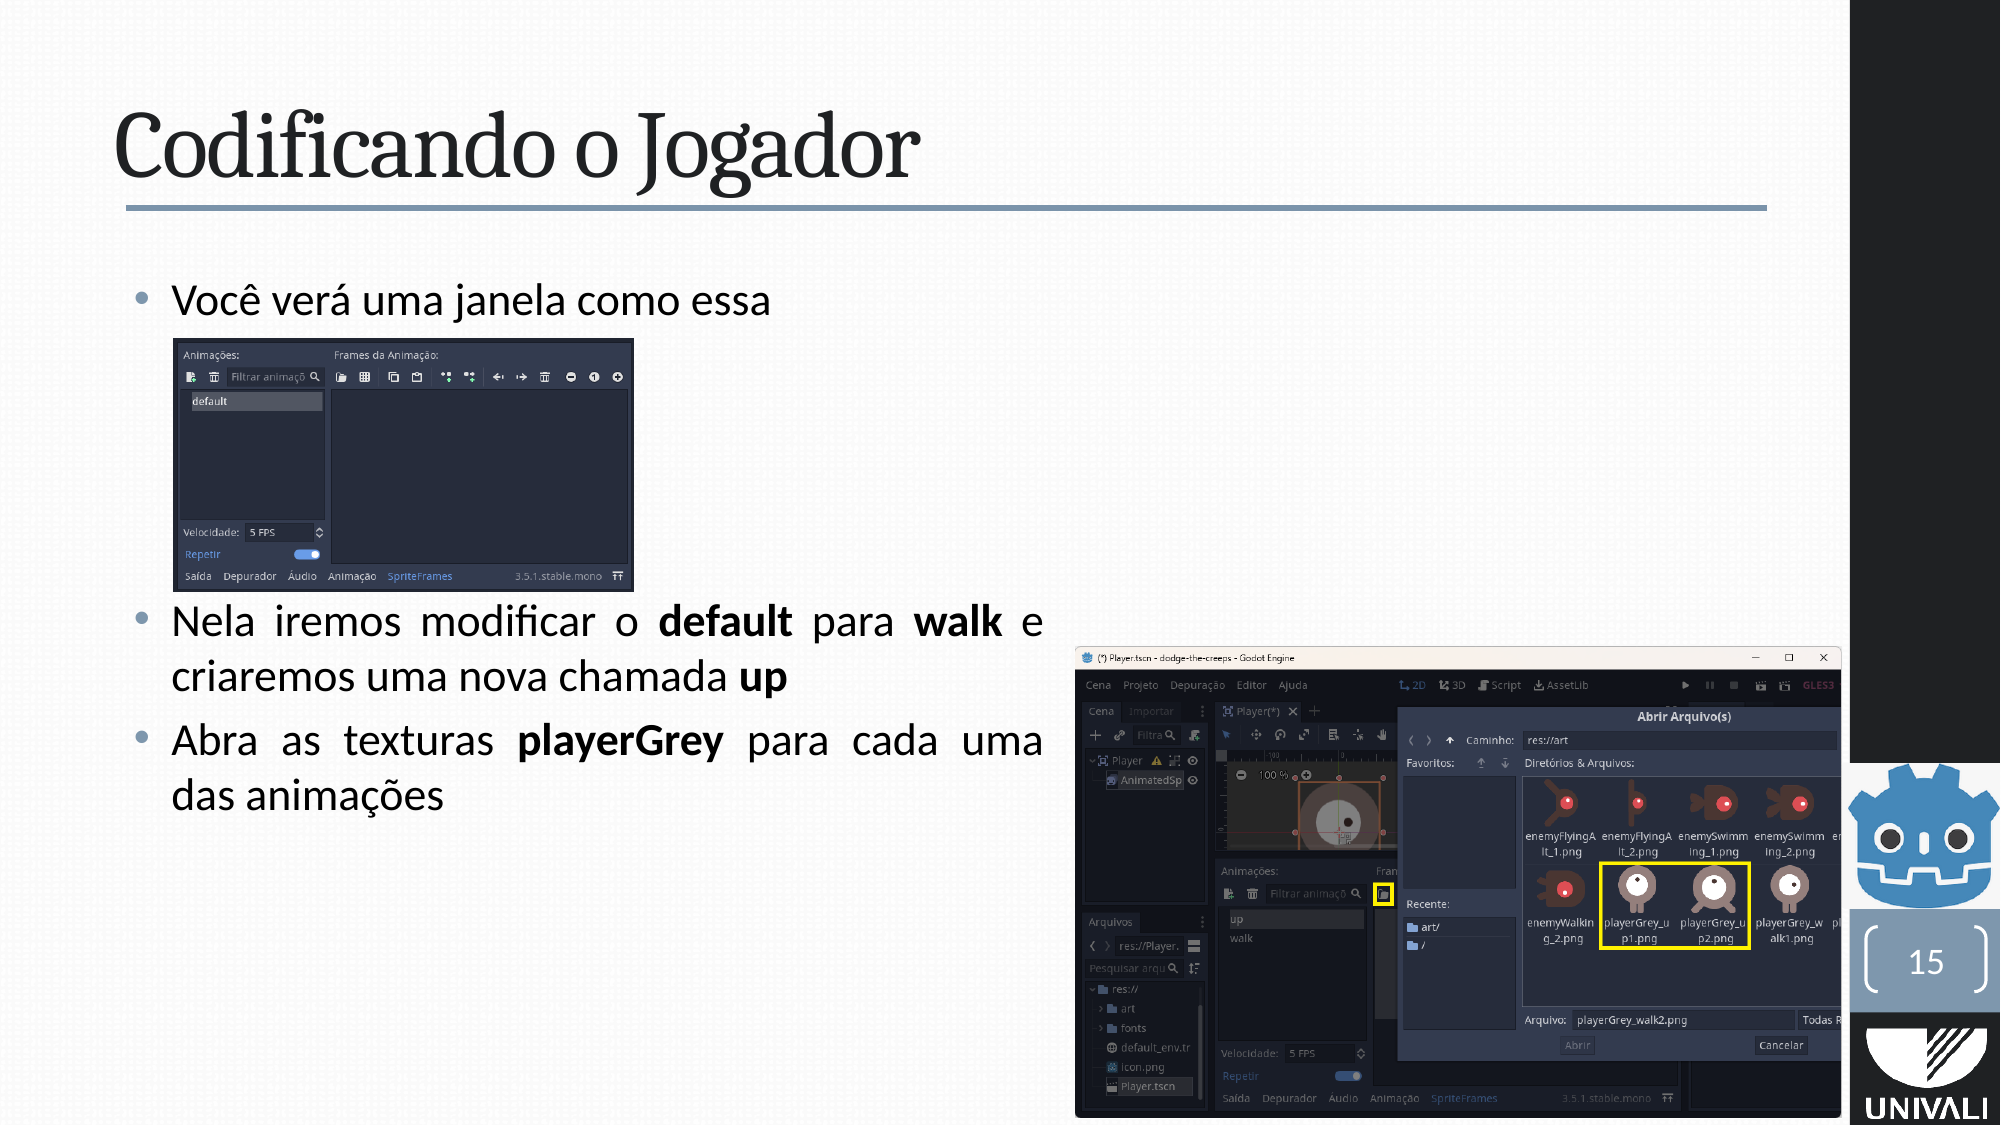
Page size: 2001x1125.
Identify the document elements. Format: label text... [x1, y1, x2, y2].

title Codificando o Jogador [99, 45, 1767, 233]
slide_number 15 [1864, 925, 1988, 994]
picture [1865, 1027, 1987, 1120]
picture [172, 337, 635, 593]
list Você verá uma janela como essa Nela iremos modificar o default para walk e criaremos uma nova chamada up Abra as texturas playerGrey para cada uma das animações [99, 262, 1059, 1050]
picture [1074, 645, 2000, 1120]
